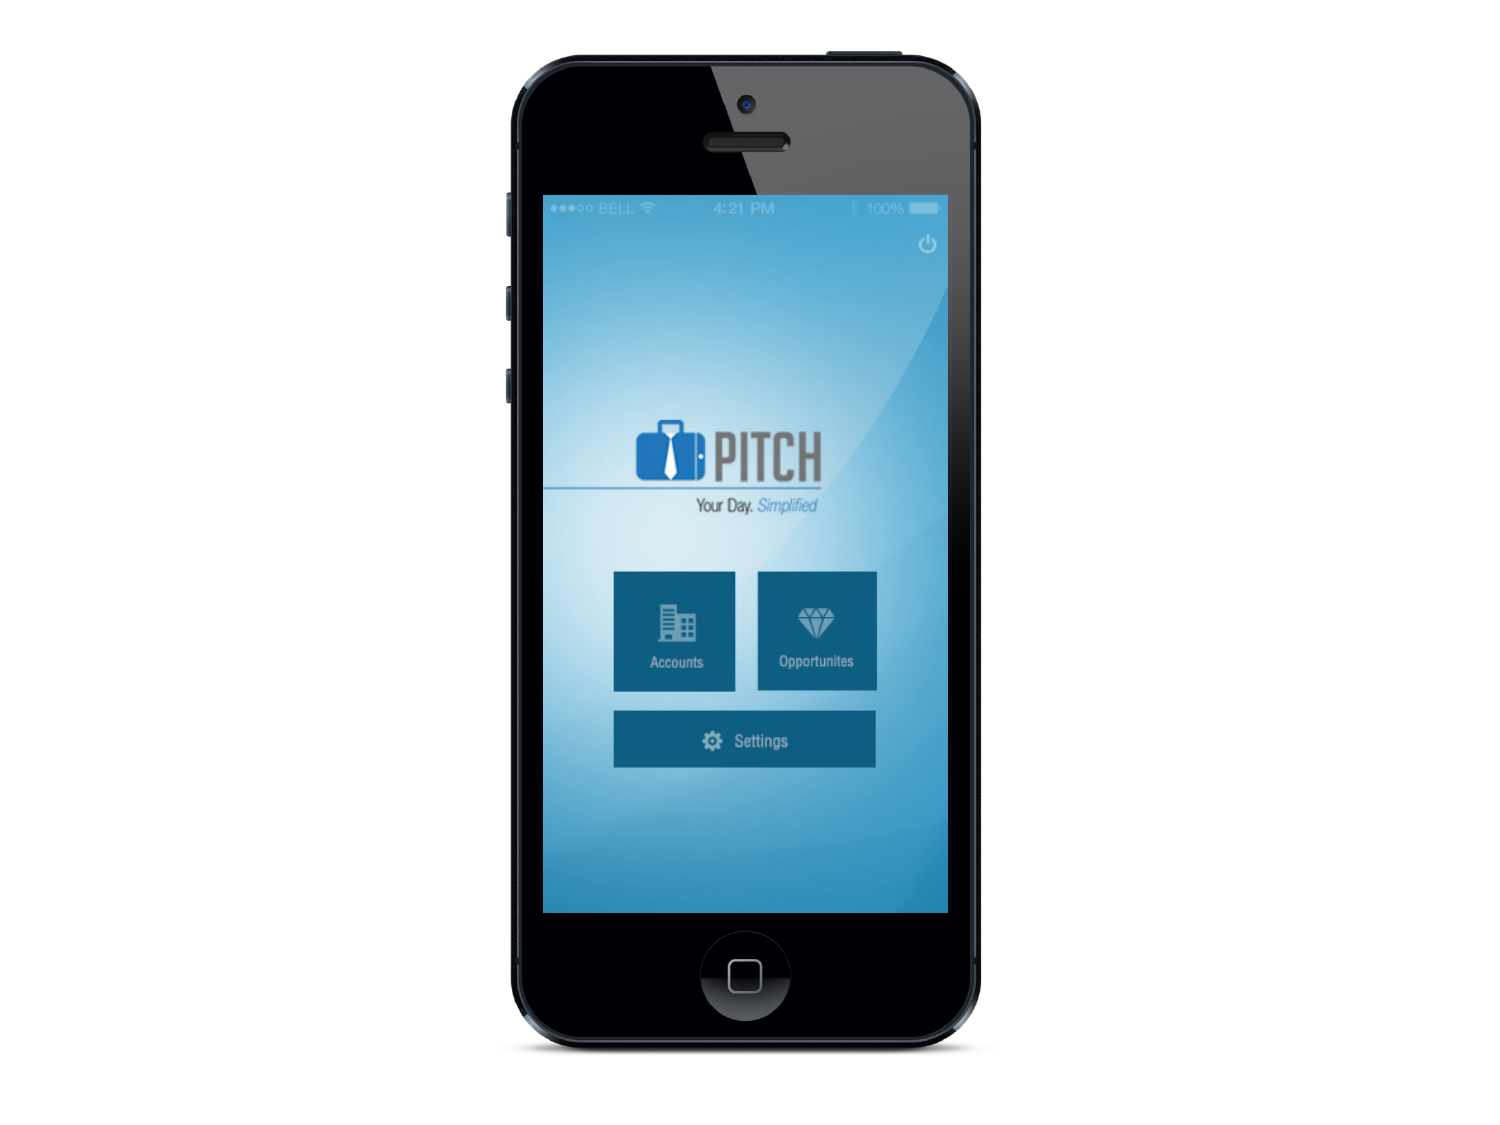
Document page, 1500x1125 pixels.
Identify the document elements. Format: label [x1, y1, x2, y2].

picture [439, 0, 1061, 1125]
